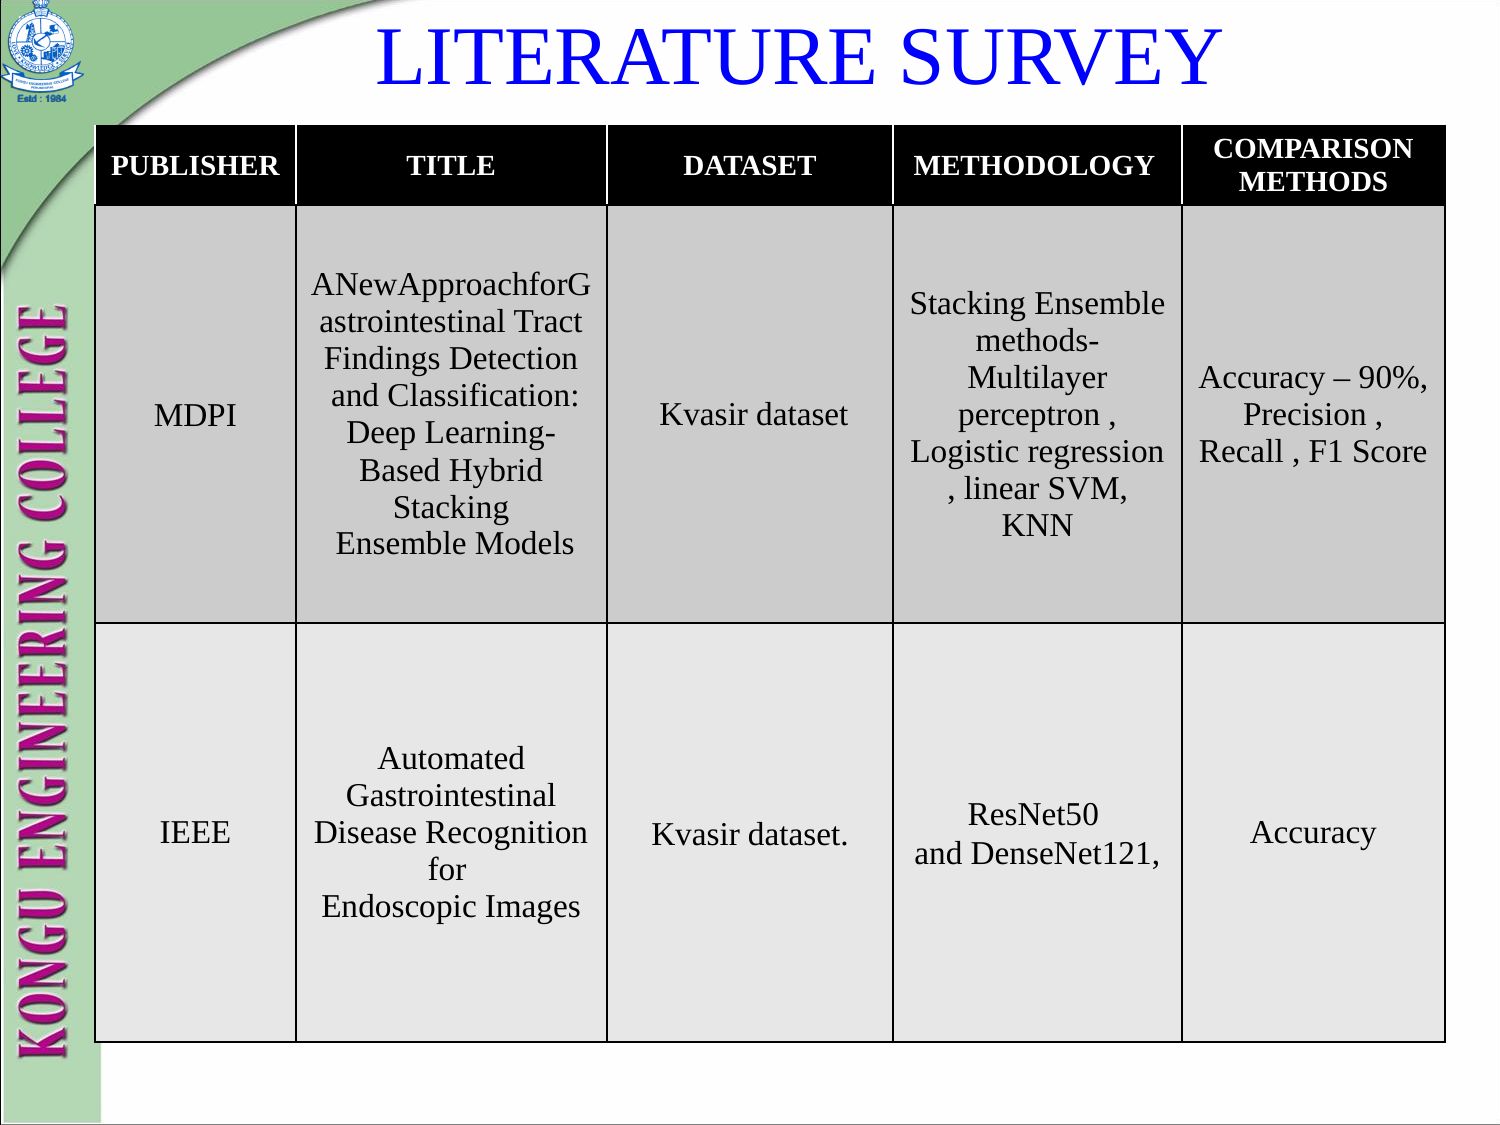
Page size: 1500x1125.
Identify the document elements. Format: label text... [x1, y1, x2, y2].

table_cell Accuracy [1183, 624, 1444, 1041]
table_cell ResNet50 and DenseNet121, [894, 624, 1181, 1041]
table_header DATASET [608, 126, 892, 204]
table_cell Kvasir dataset. [608, 624, 892, 1041]
table_header TITLE [297, 126, 606, 204]
table_cell Kvasir dataset [608, 206, 892, 622]
picture [0, 0, 84, 103]
table_cell ANewApproachforGastrointestinal Tract Findings Detection and Classification: Deep Learning-Based Hybrid Stacking Ensemble Models [297, 206, 606, 622]
table_cell Stacking Ensemble methods- Multilayer perceptron , Logistic regression , linear SVM, KNN [894, 206, 1181, 622]
slide_number 5 [0, 0, 493, 491]
table_header PUBLISHER [96, 126, 295, 204]
picture [0, 0, 1500, 1125]
title LITERATURE SURVEY [493, 0, 1475, 102]
table_cell Automated Gastrointestinal Disease Recognition for Endoscopic Images [297, 624, 606, 1041]
table_header COMPARISON METHODS [1183, 126, 1444, 204]
table_cell MDPI [96, 206, 295, 622]
table_cell IEEE [96, 624, 295, 1041]
table_cell Accuracy – 90%, Precision , Recall , F1 Score [1183, 206, 1444, 622]
table_header METHODOLOGY [894, 126, 1181, 204]
